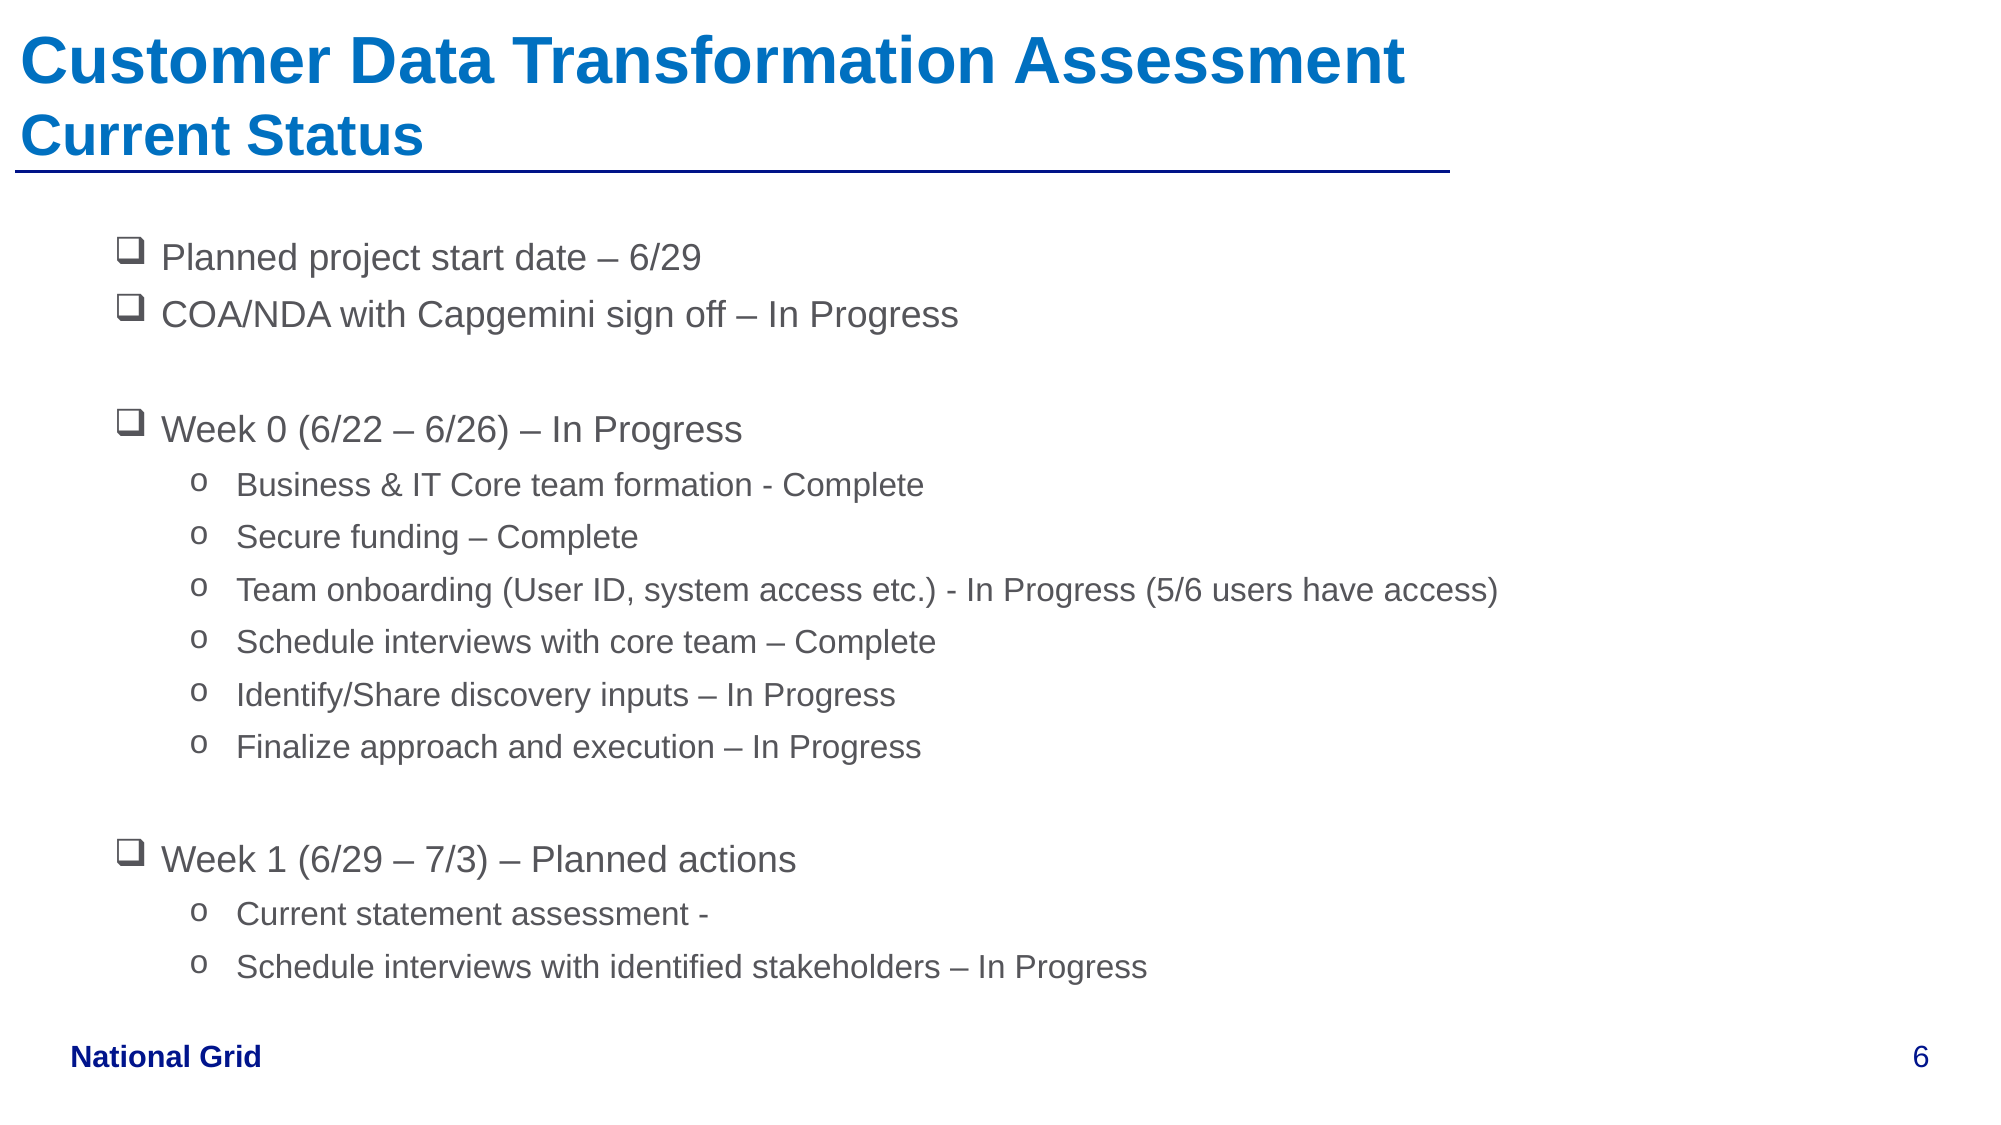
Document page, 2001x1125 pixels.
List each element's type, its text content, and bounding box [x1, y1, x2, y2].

text_box Planned project start date – 6/29 COA/NDA with Capgemini sign off – In Progress Week 0 (6/22 – 6/26) – In Progress Business & IT Core team formation - Complete Secure funding – Complete Team onboarding (User ID, system access etc.) - In Progress (5/6 users have access) Schedule interviews with core team – Complete Identify/Share discovery inputs – In Progress Finalize approach and execution – In Progress Week 1 (6/29 – 7/3) – Planned actions Current statement assessment - Schedule interviews with identified stakeholders – In Progress [114, 232, 1632, 1125]
title Customer Data Transformation Assessment Current Status [20, 16, 1879, 111]
